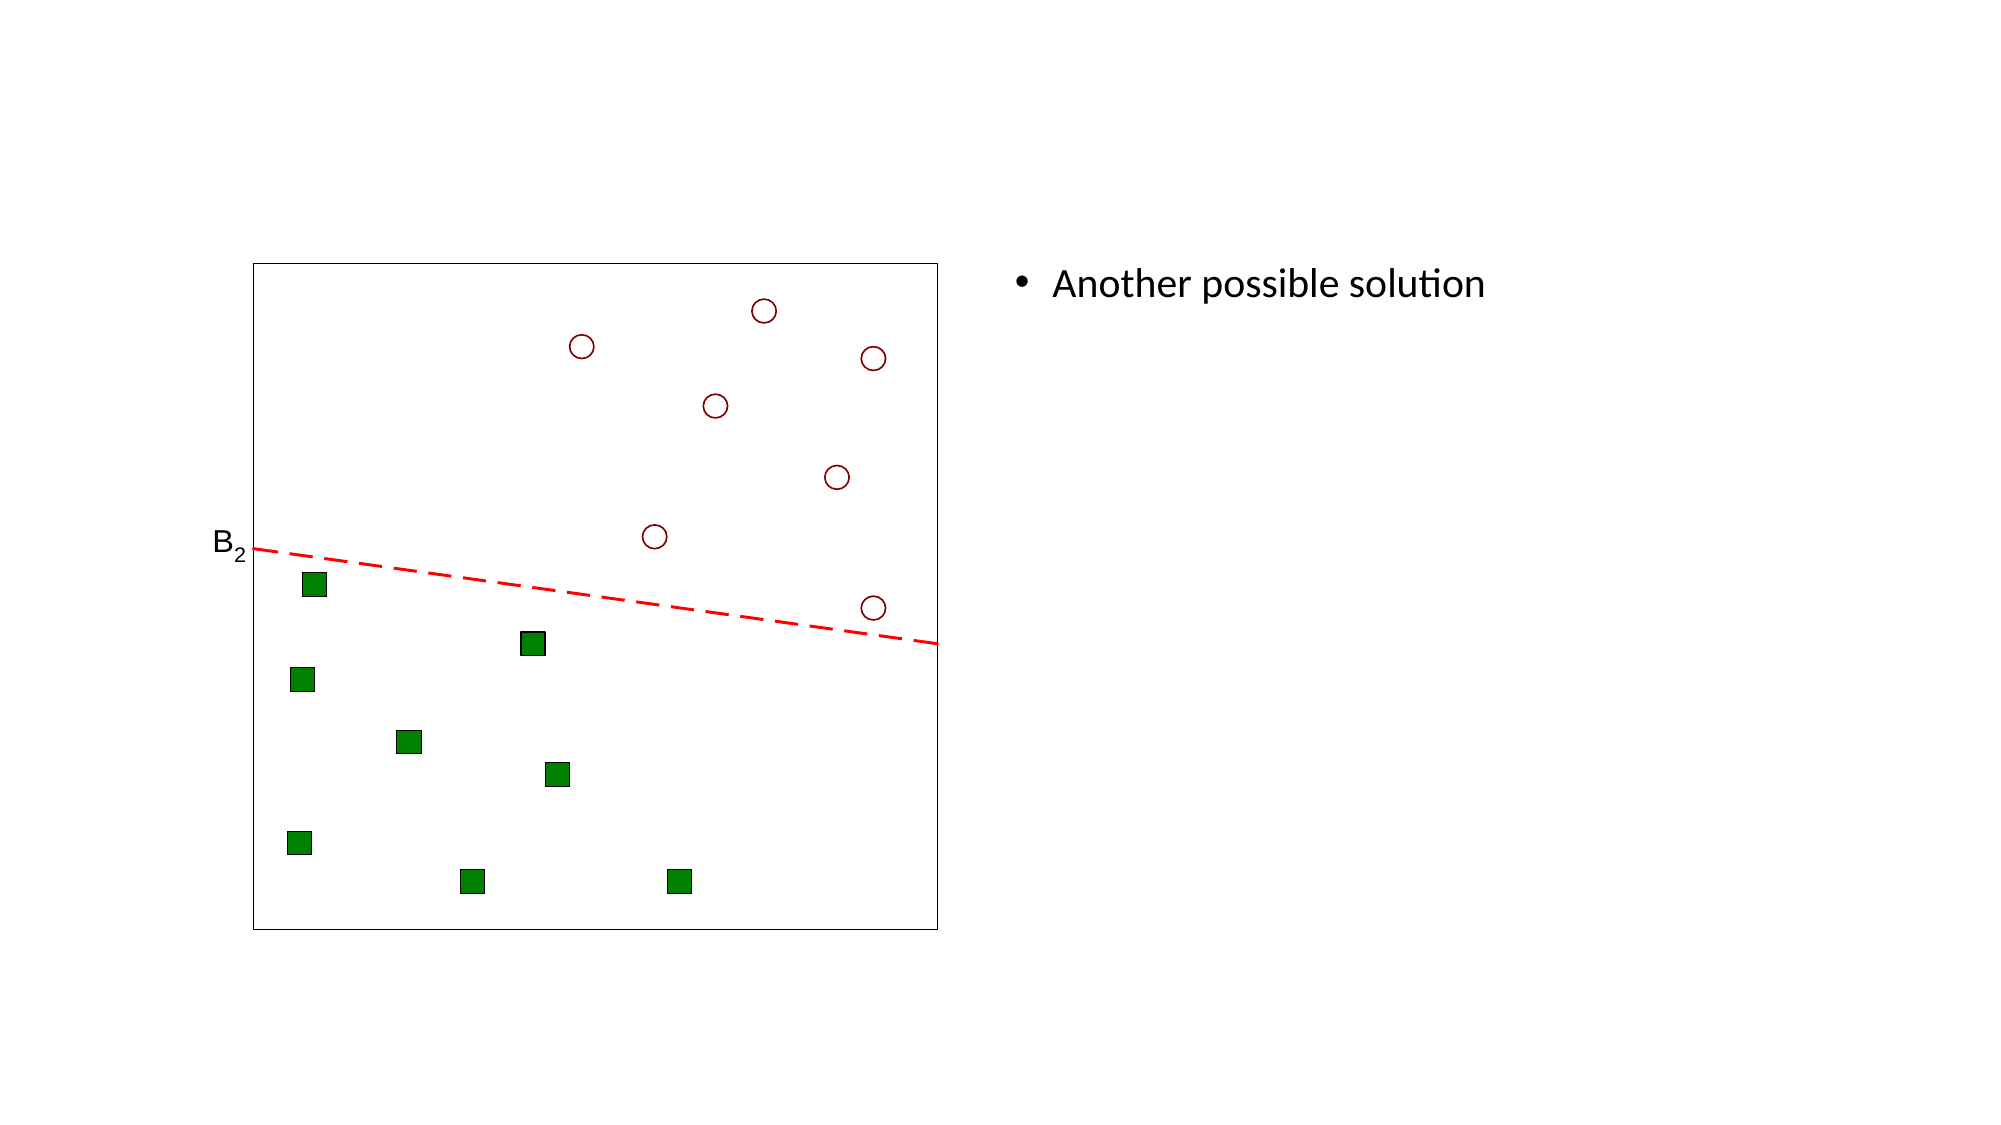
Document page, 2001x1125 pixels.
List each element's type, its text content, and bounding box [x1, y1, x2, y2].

text_box Another possible solution [1001, 253, 2000, 316]
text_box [199, 225, 1001, 981]
